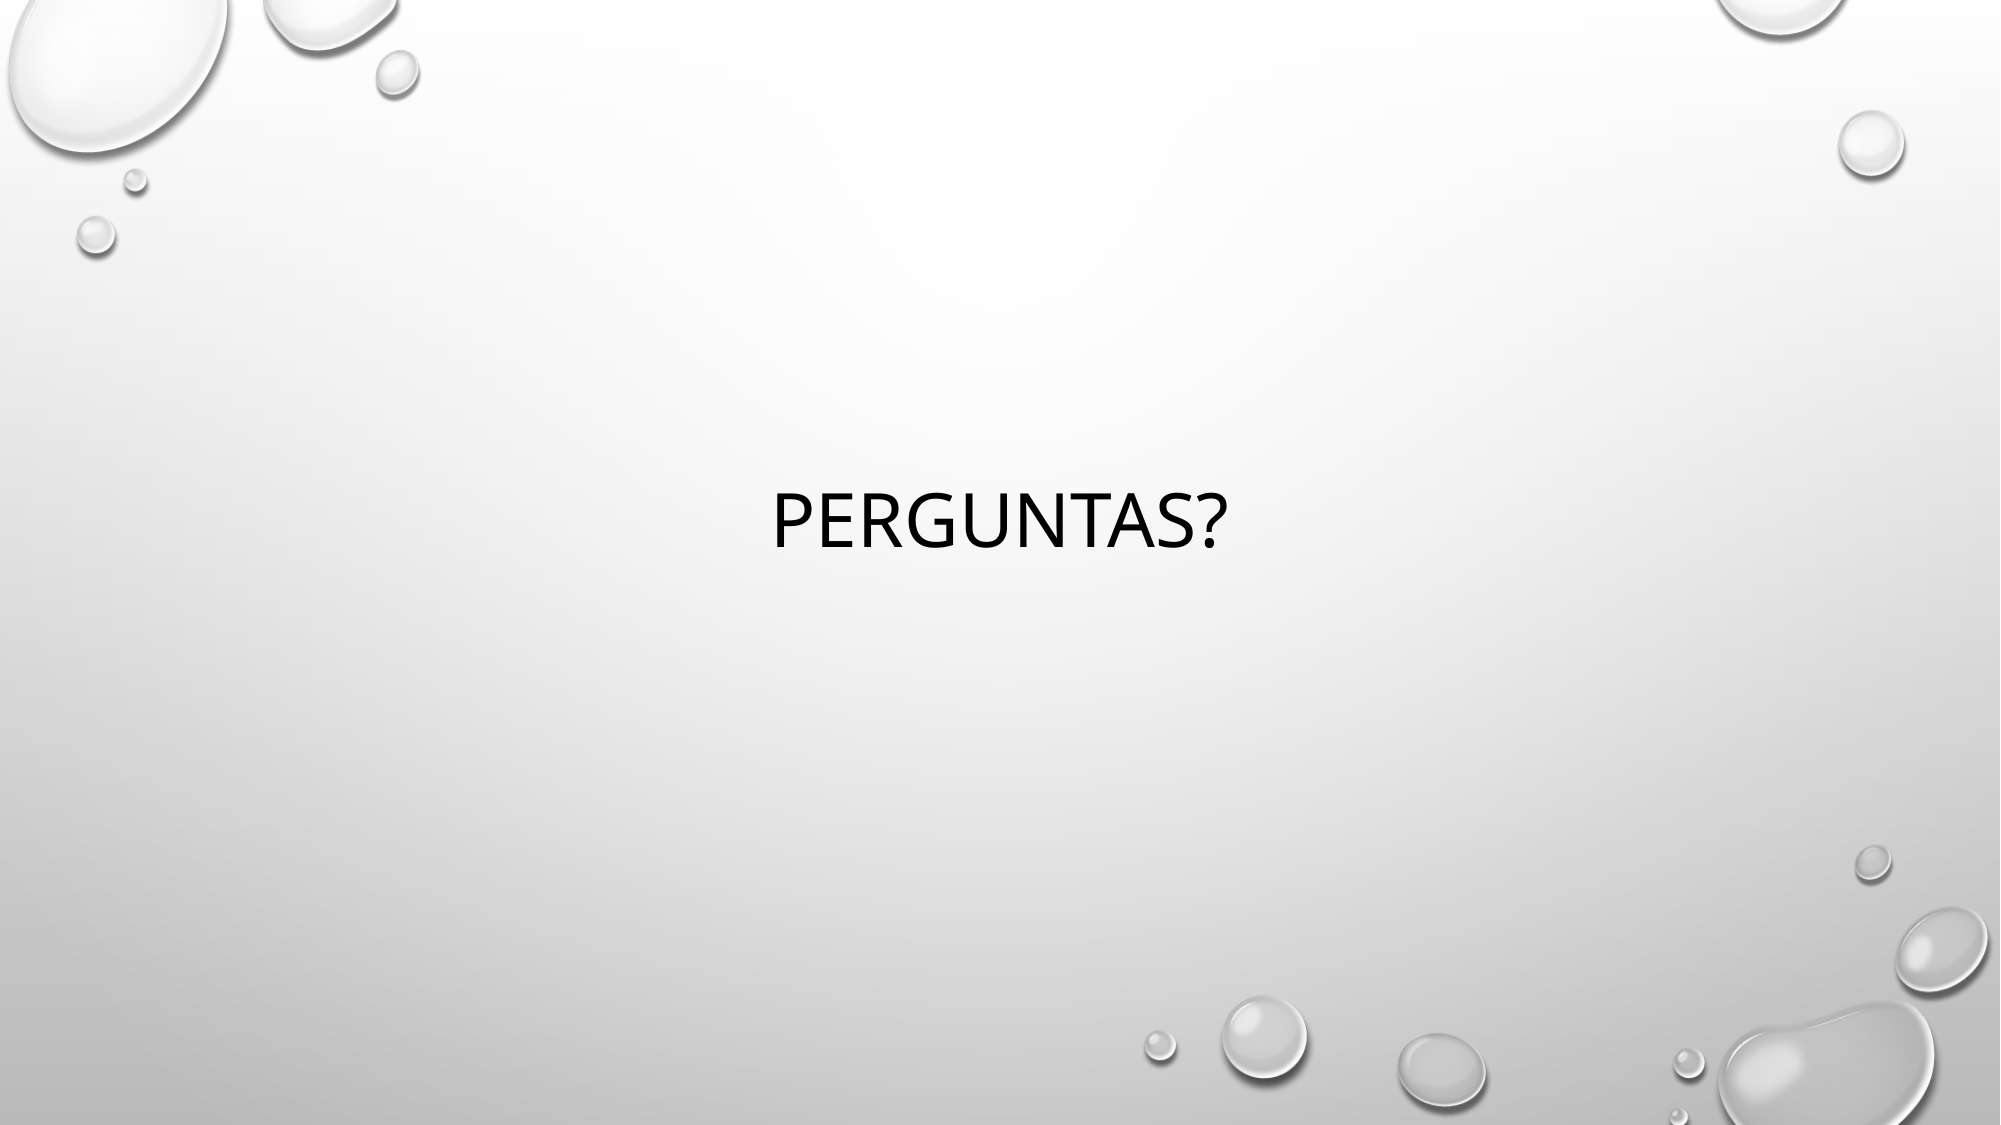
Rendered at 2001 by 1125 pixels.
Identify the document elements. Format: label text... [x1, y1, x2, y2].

picture [0, 0, 2000, 1125]
title Perguntas? [149, 101, 1851, 946]
